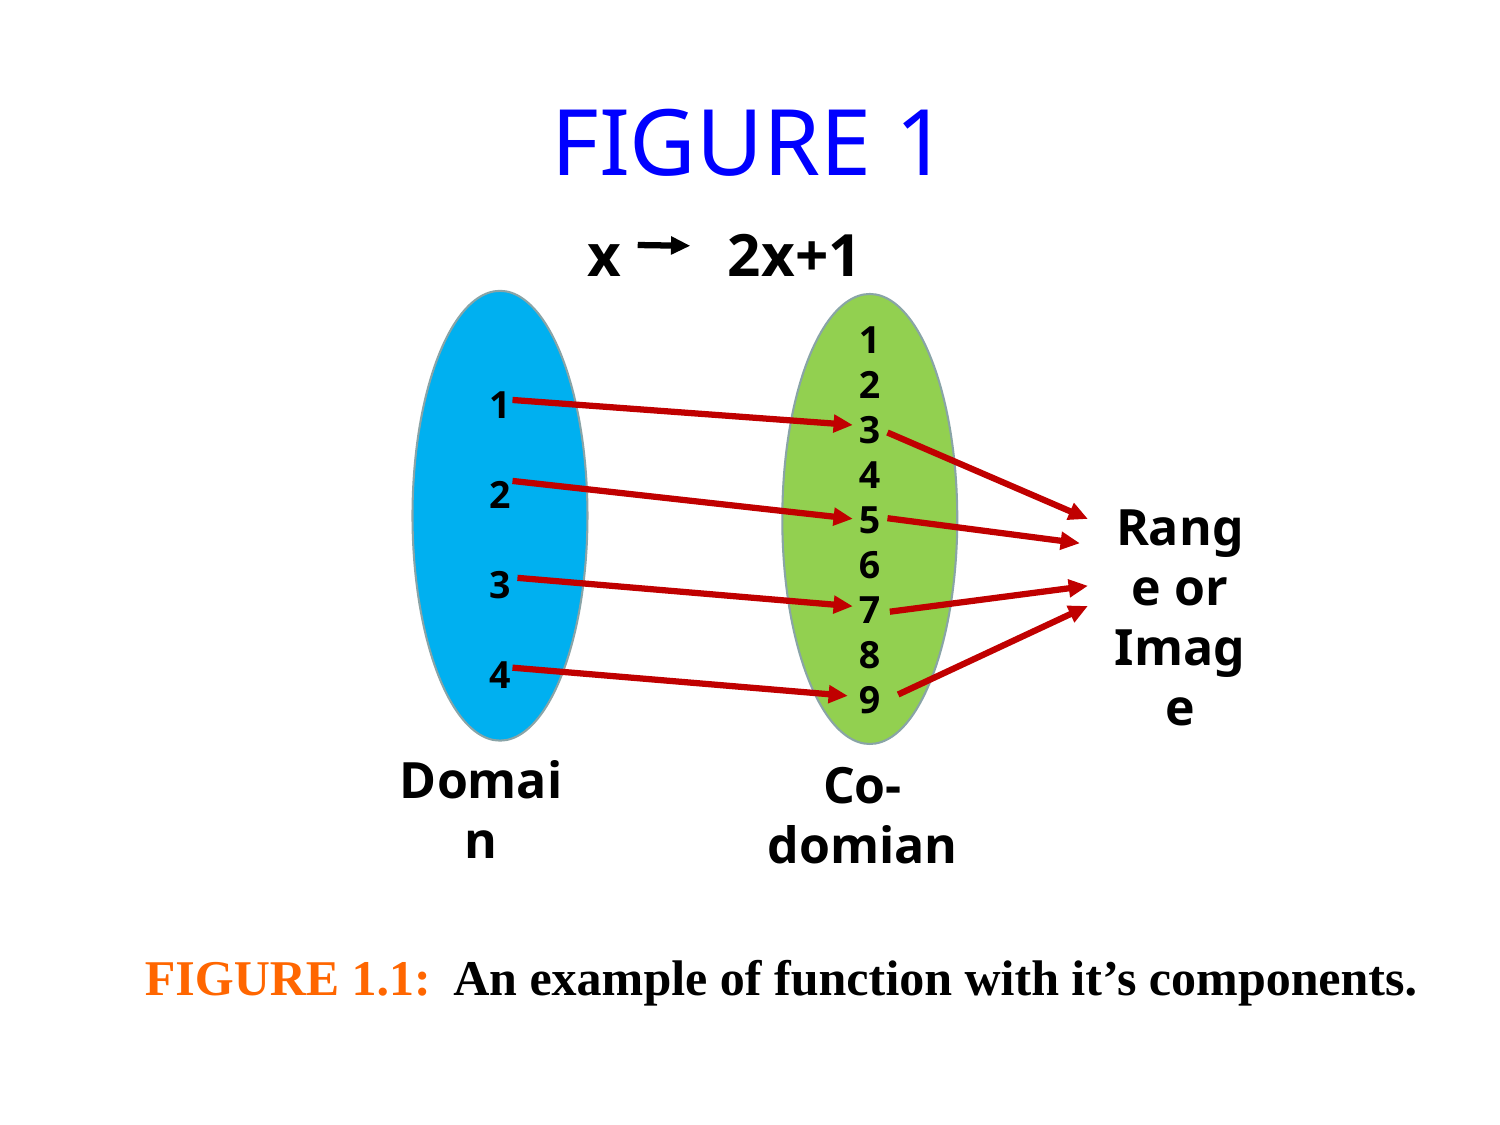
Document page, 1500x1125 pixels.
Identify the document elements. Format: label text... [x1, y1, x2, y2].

text_box FIGURE 1.1: An example of function with it’s components. [62, 937, 1500, 1013]
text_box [374, 210, 1273, 878]
title FIGURE 1 [75, 45, 1425, 233]
